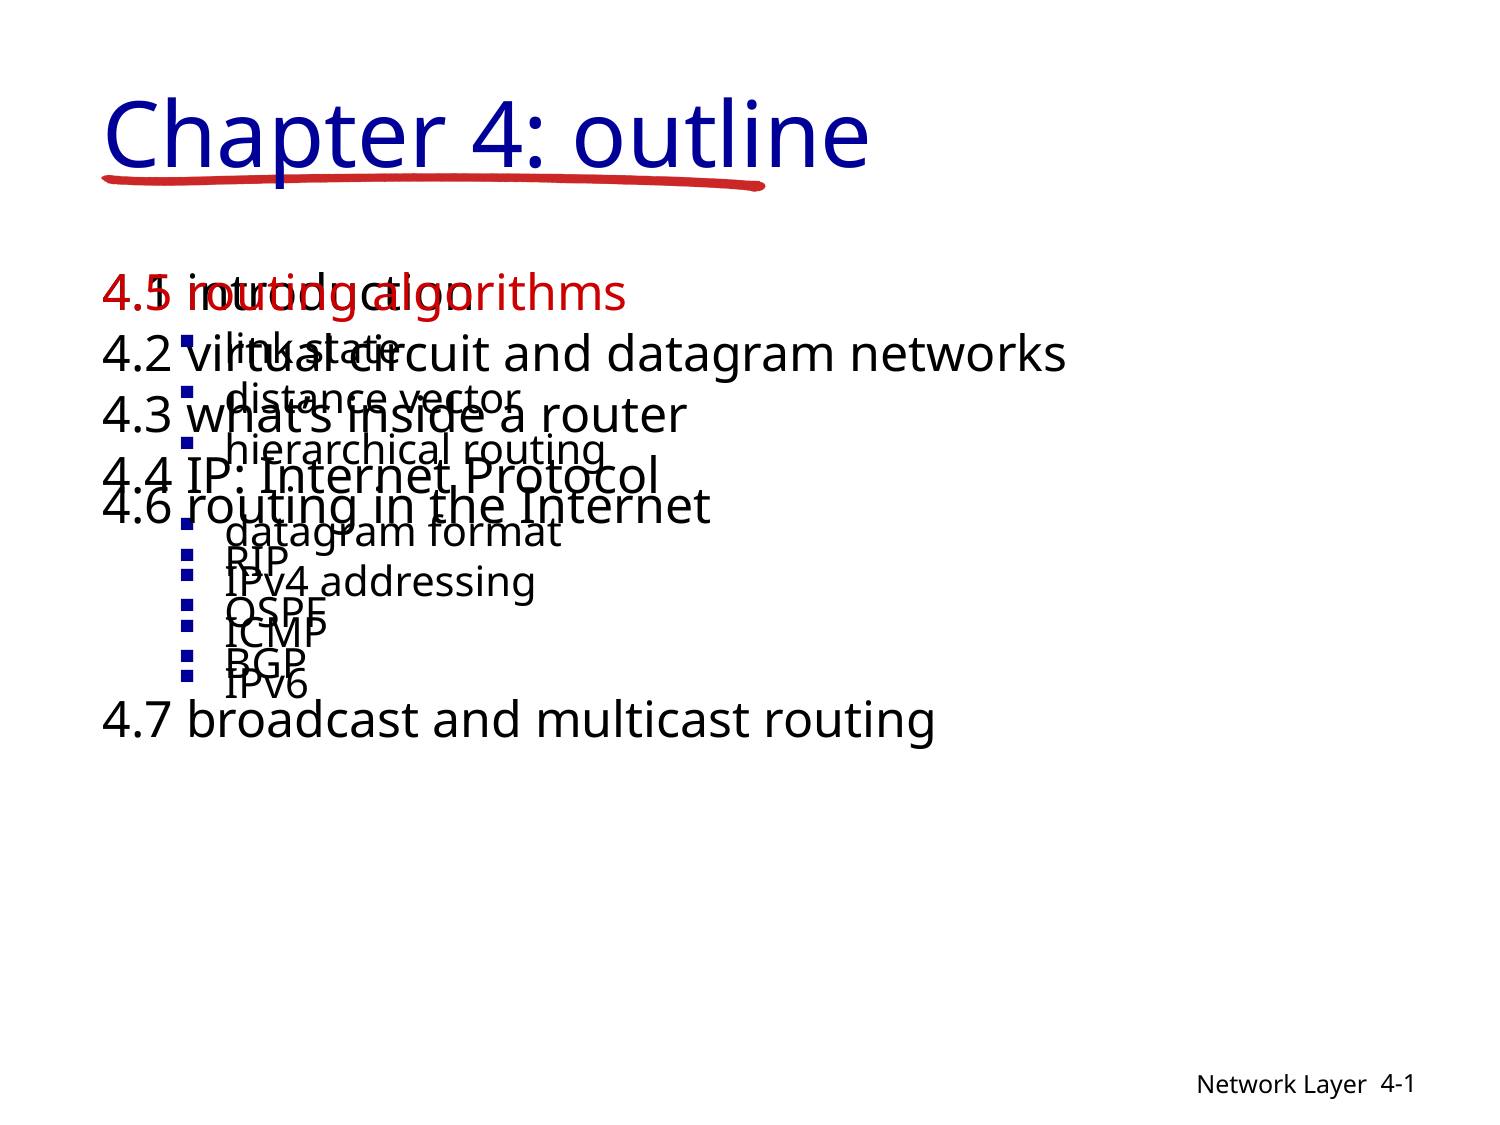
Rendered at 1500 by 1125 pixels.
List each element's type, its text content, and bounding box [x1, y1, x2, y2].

list 4.5 routing algorithms link state distance vector hierarchical routing 4.6 routing in the Internet RIP OSPF BGP 4.7 broadcast and multicast routing [87, 262, 1363, 1025]
picture [98, 167, 774, 197]
slide_number 4-1 [1365, 1060, 1477, 1106]
text_box Chapter 4: outline [87, 37, 1363, 225]
footer Network Layer [907, 1060, 1383, 1108]
